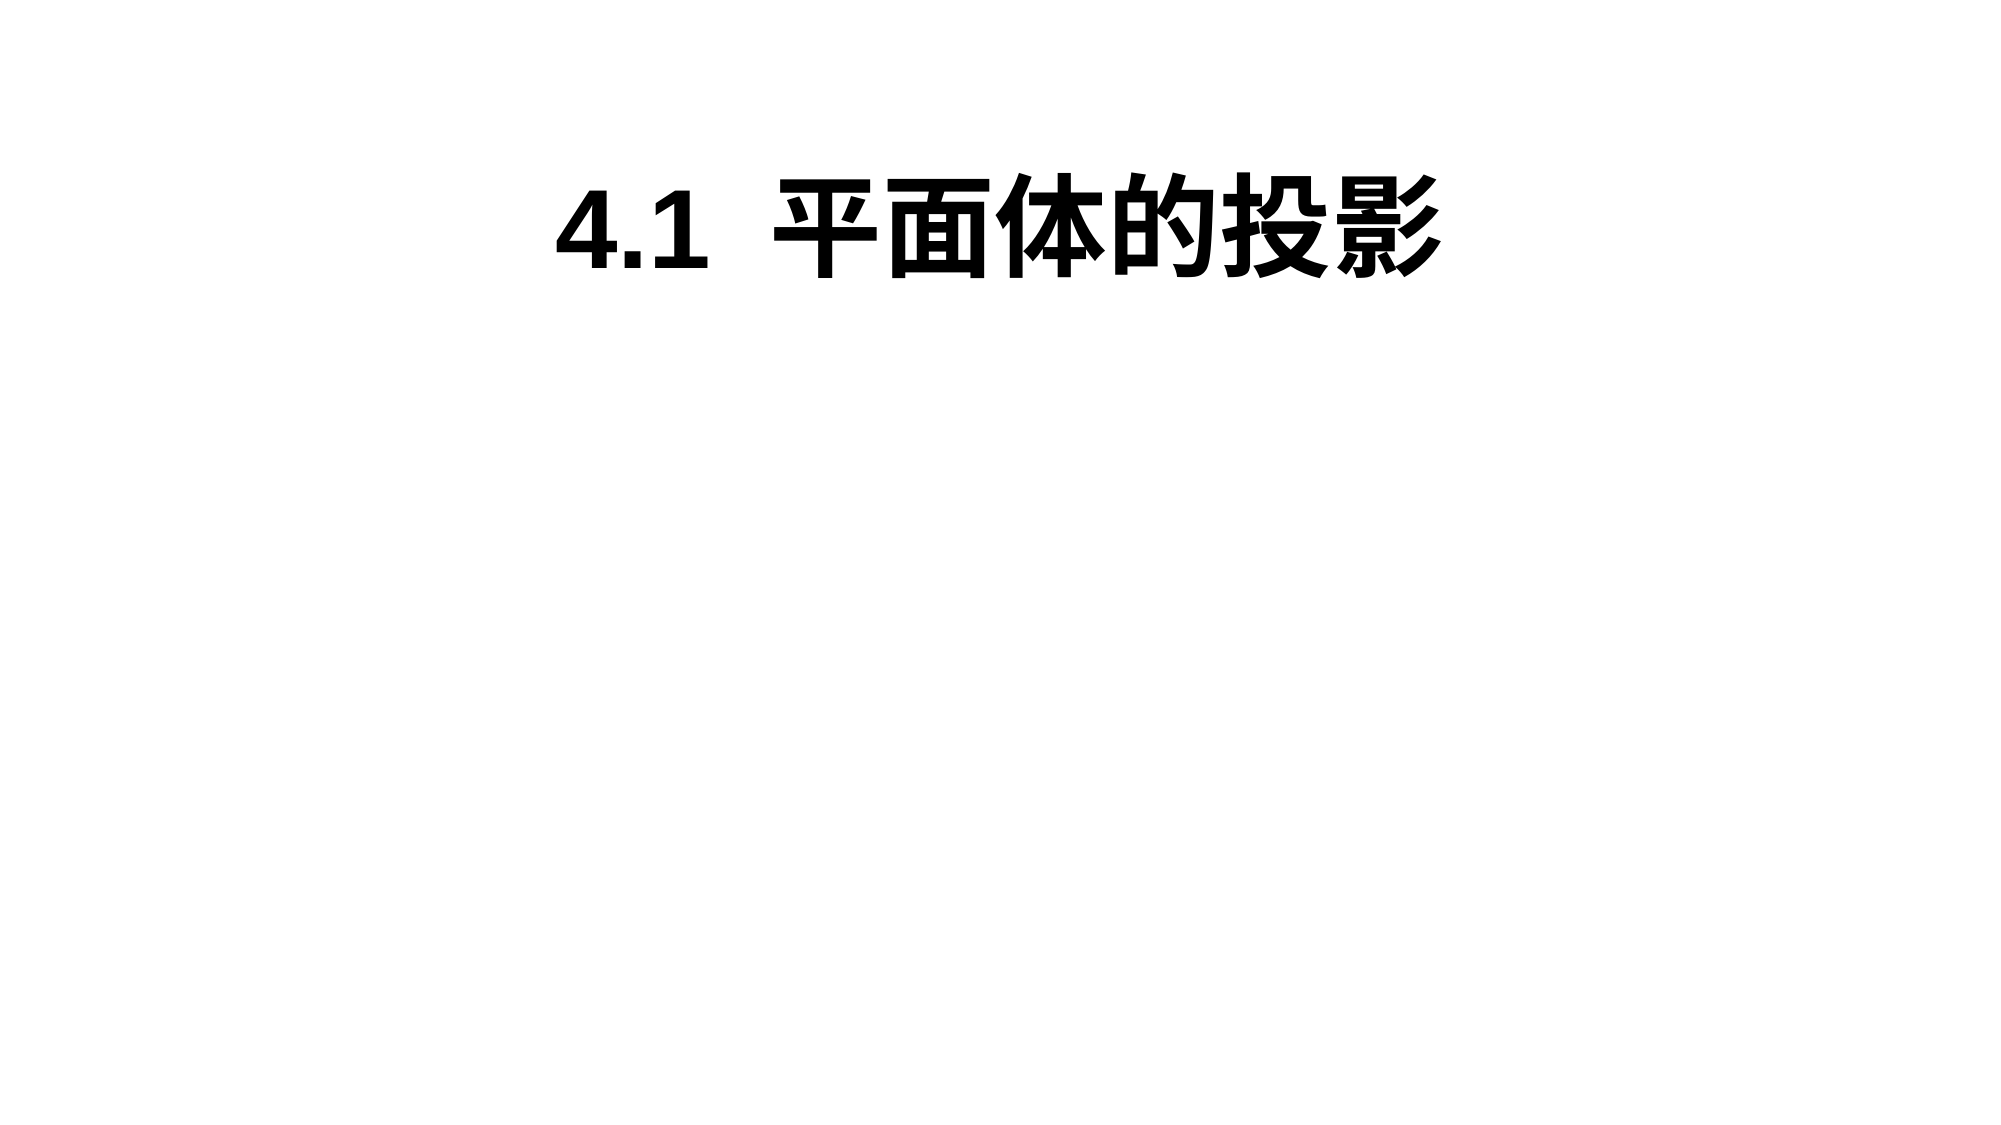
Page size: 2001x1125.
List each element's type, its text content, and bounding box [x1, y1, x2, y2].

text_box 4.1 平面体的投影 [249, 148, 1750, 299]
